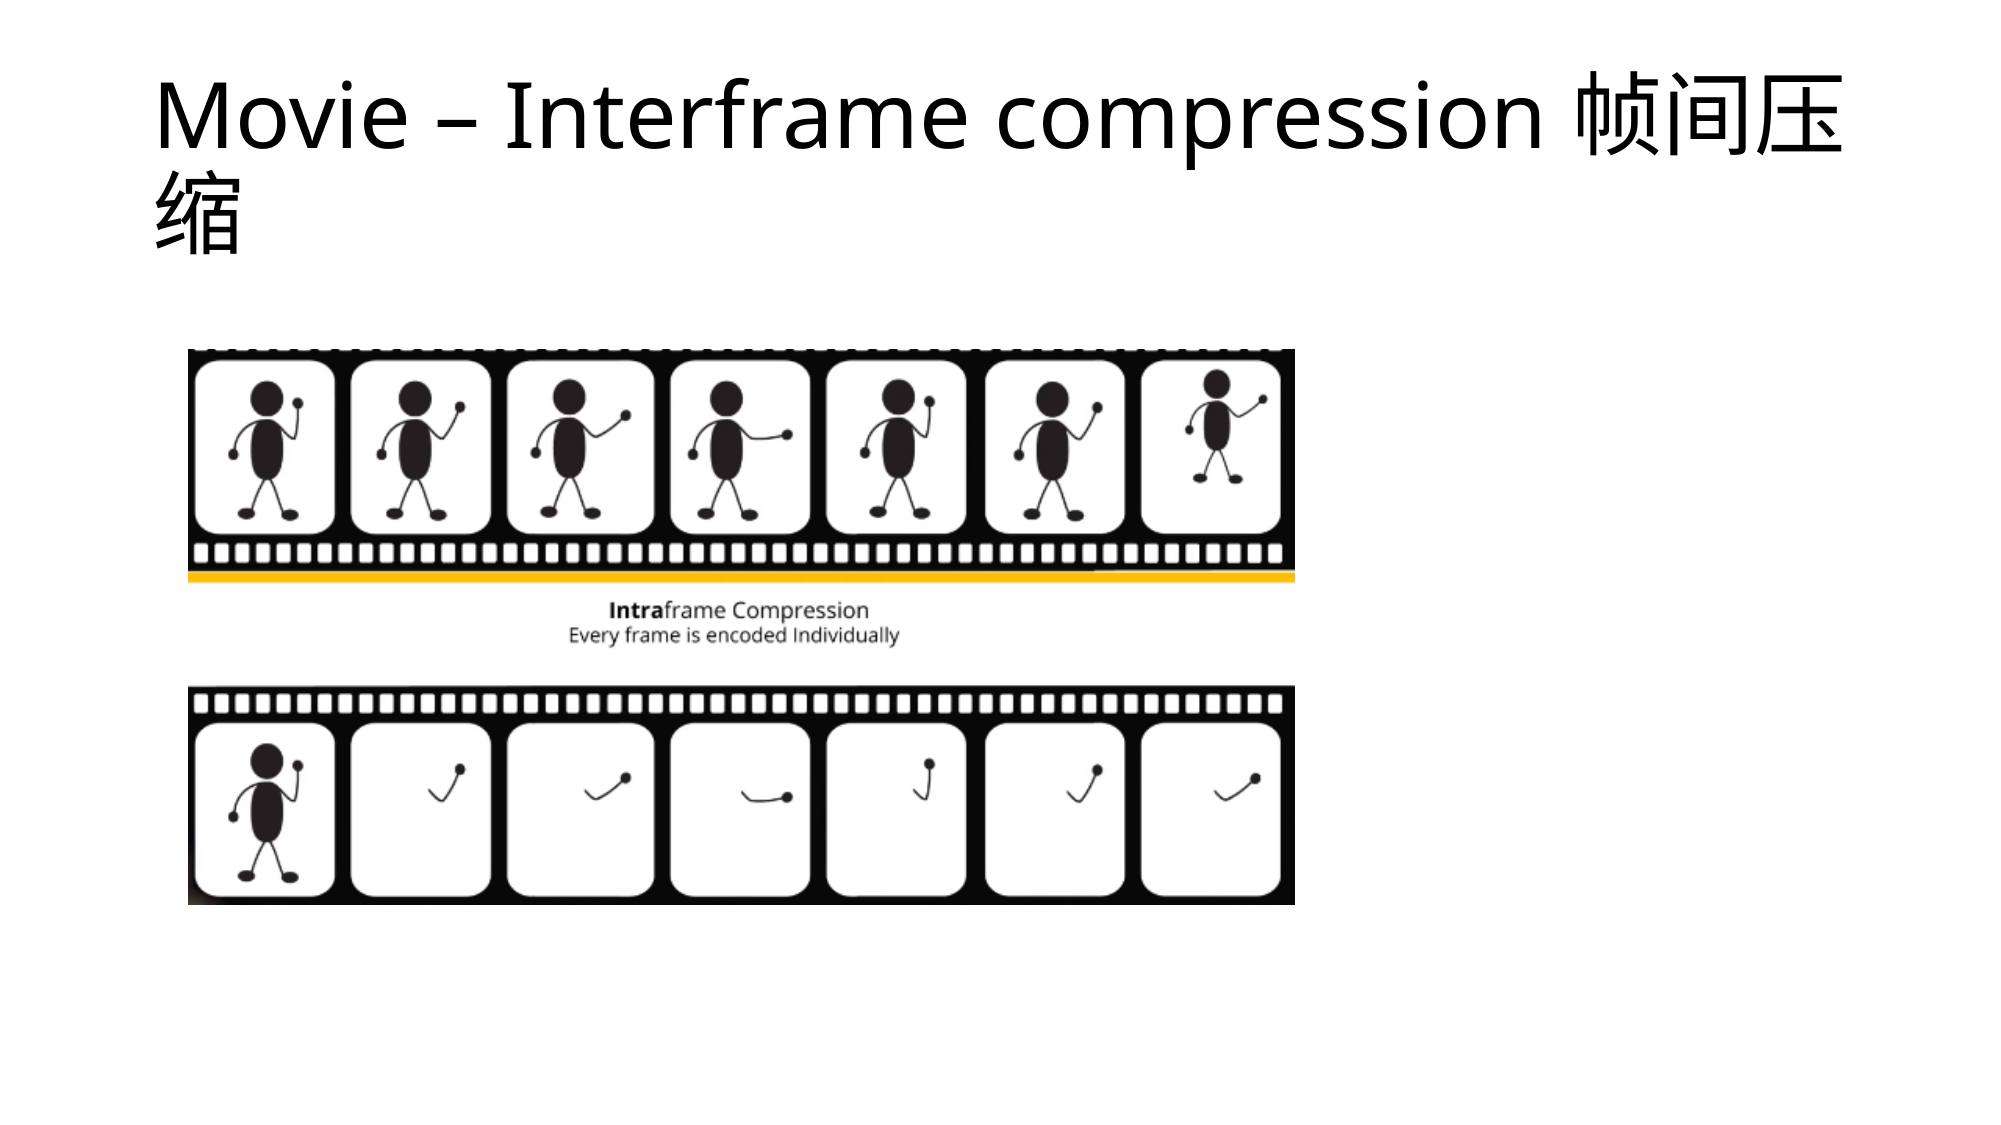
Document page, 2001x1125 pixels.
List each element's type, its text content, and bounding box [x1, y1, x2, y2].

title Movie – Interframe compression帧间压缩 [137, 59, 1863, 278]
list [187, 349, 1295, 905]
